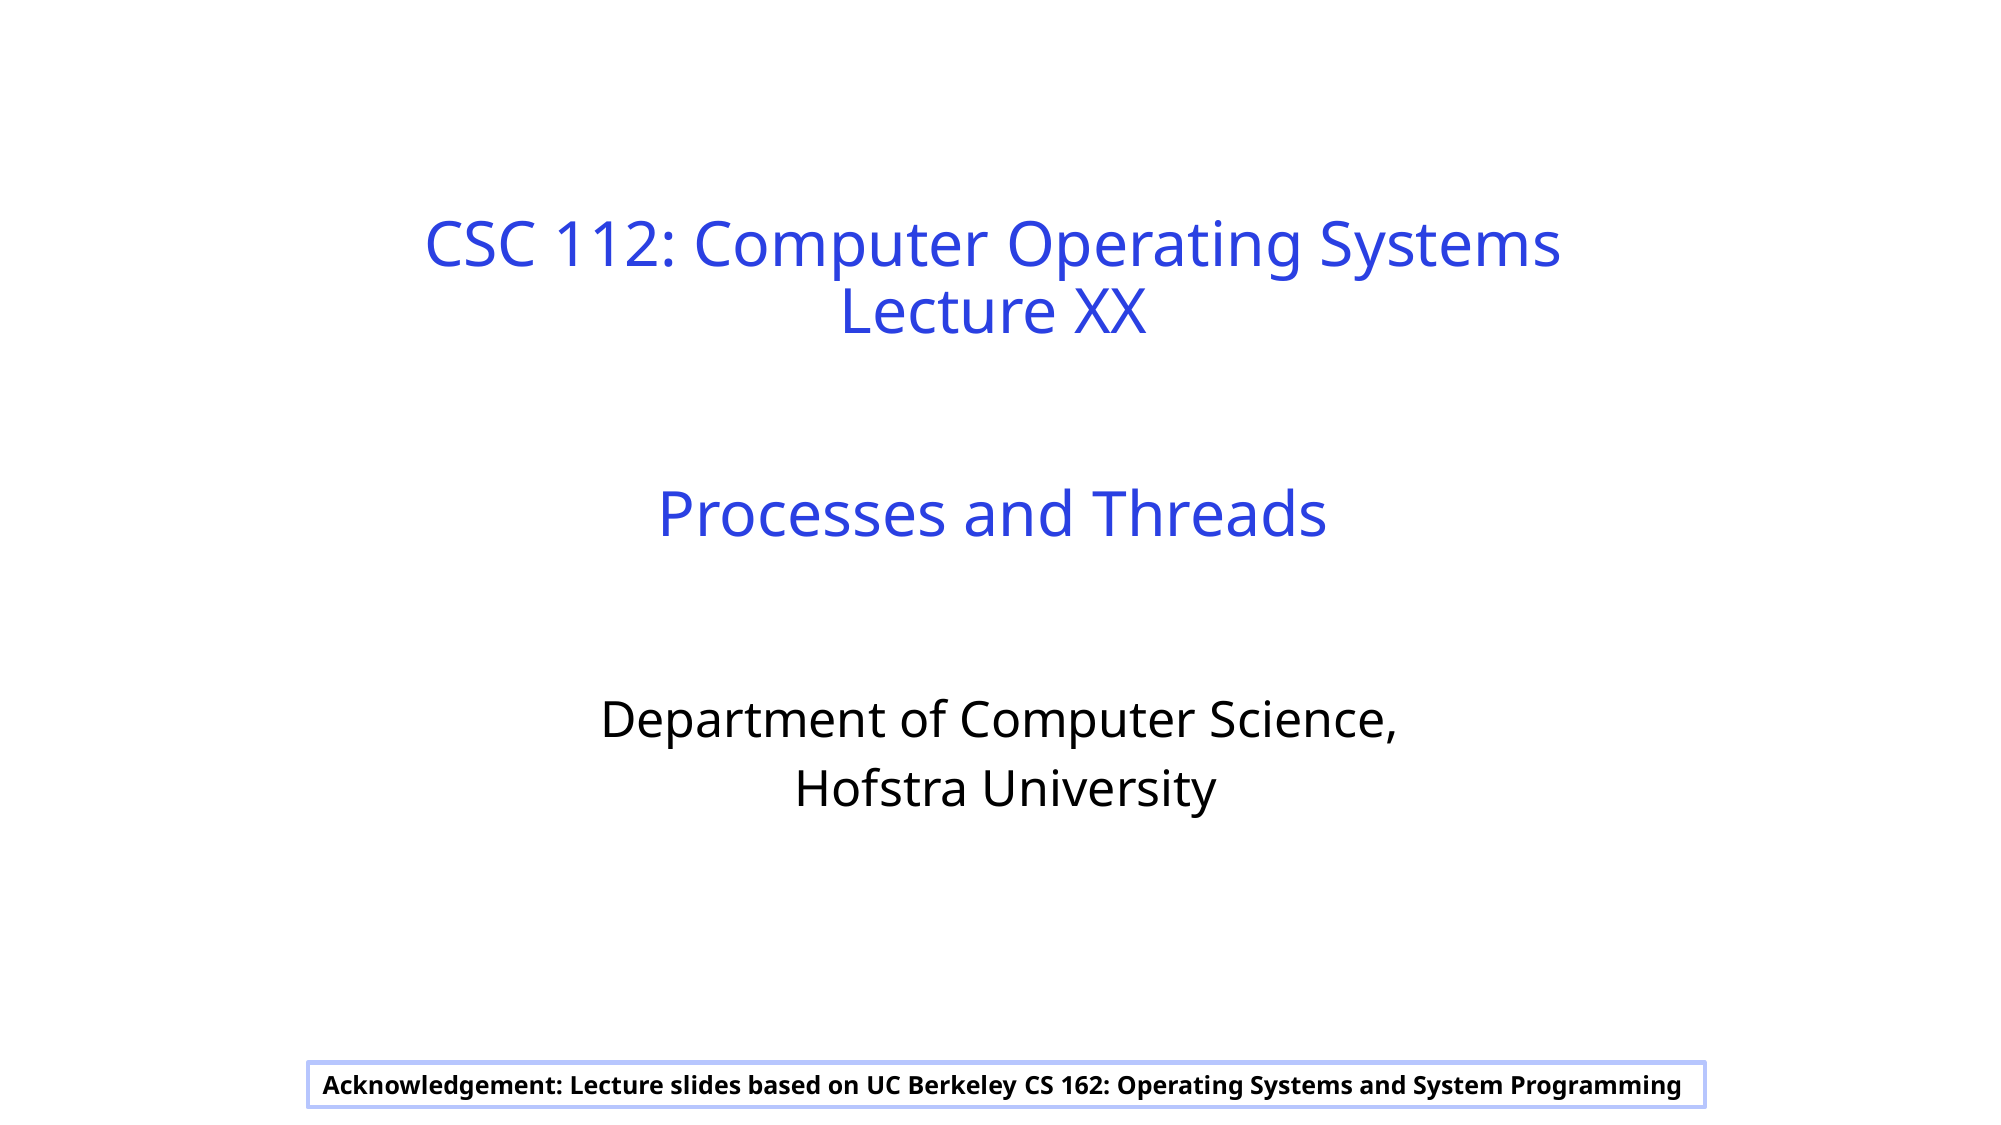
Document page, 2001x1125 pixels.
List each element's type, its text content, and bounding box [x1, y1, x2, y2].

subtitle Department of Computer Science, Hofstra University [350, 687, 1663, 925]
title CSC 112: Computer Operating Systems Lecture XX Processes and Threads [137, 212, 1850, 550]
text_box Acknowledgement: Lecture slides based on UC Berkeley CS 162: Operating Systems and System Programming [306, 1060, 1707, 1109]
